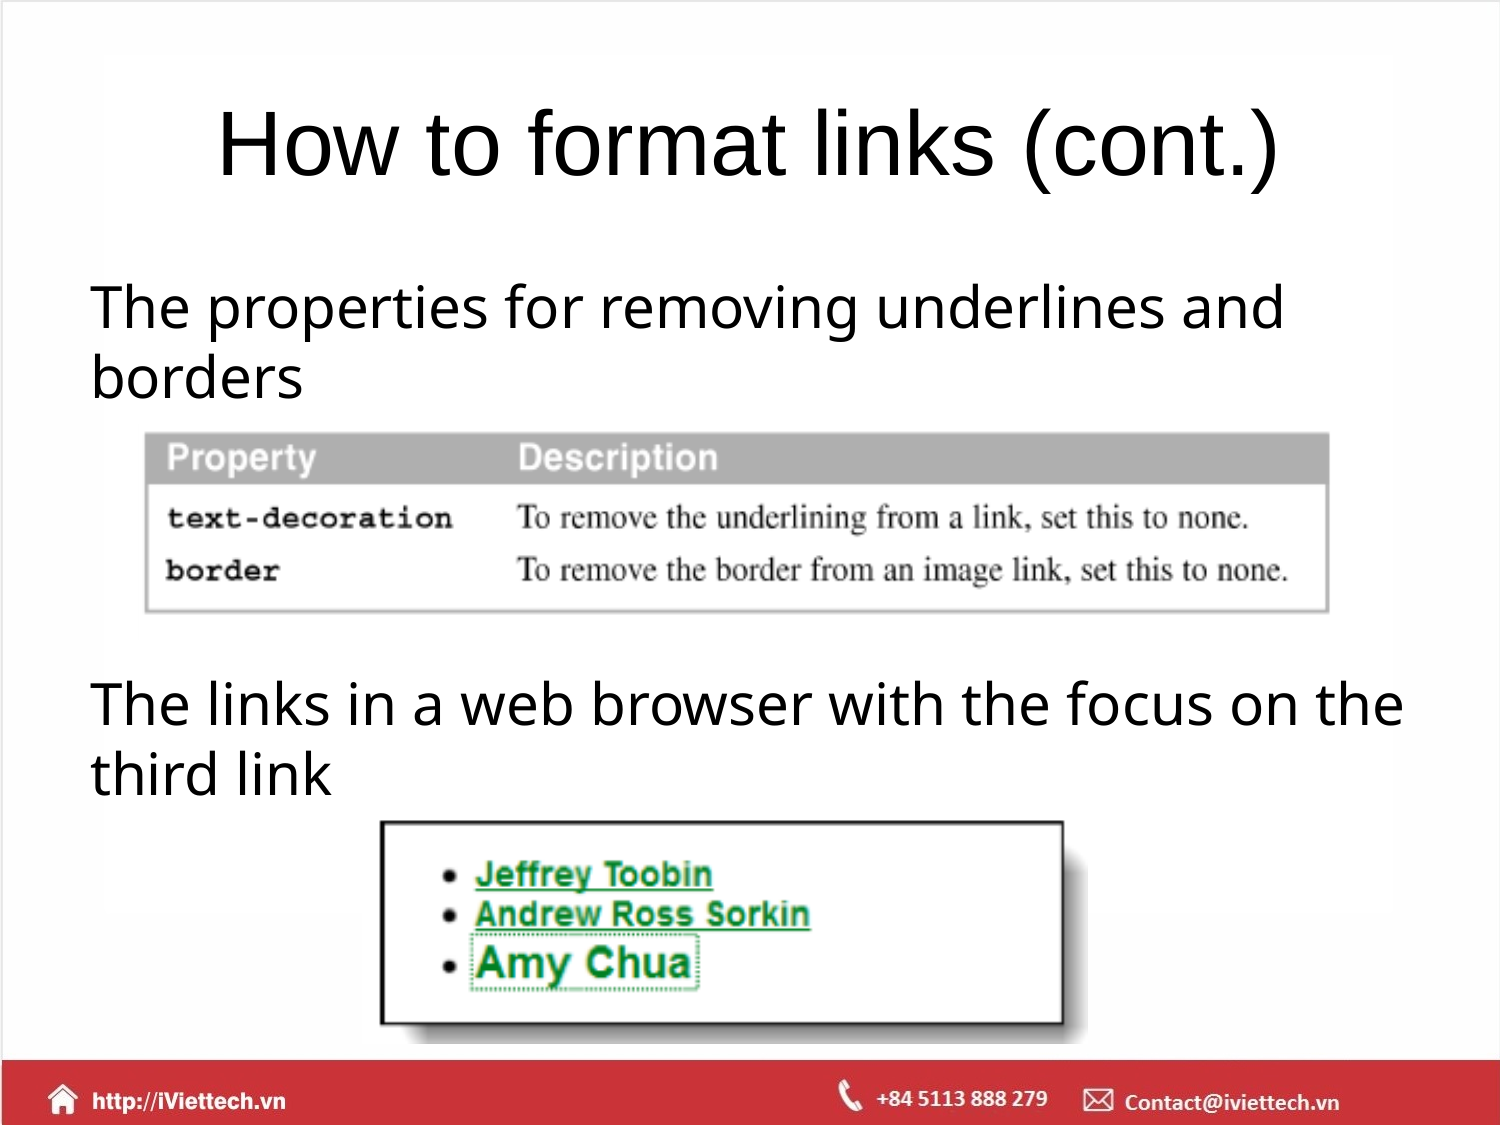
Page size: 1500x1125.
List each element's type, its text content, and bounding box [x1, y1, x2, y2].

list The properties for removing underlines and borders The links in a web browser with the focus on the third link [74, 262, 1426, 1006]
title How to format links (cont.) [74, 44, 1426, 233]
picture [0, 0, 1500, 1125]
